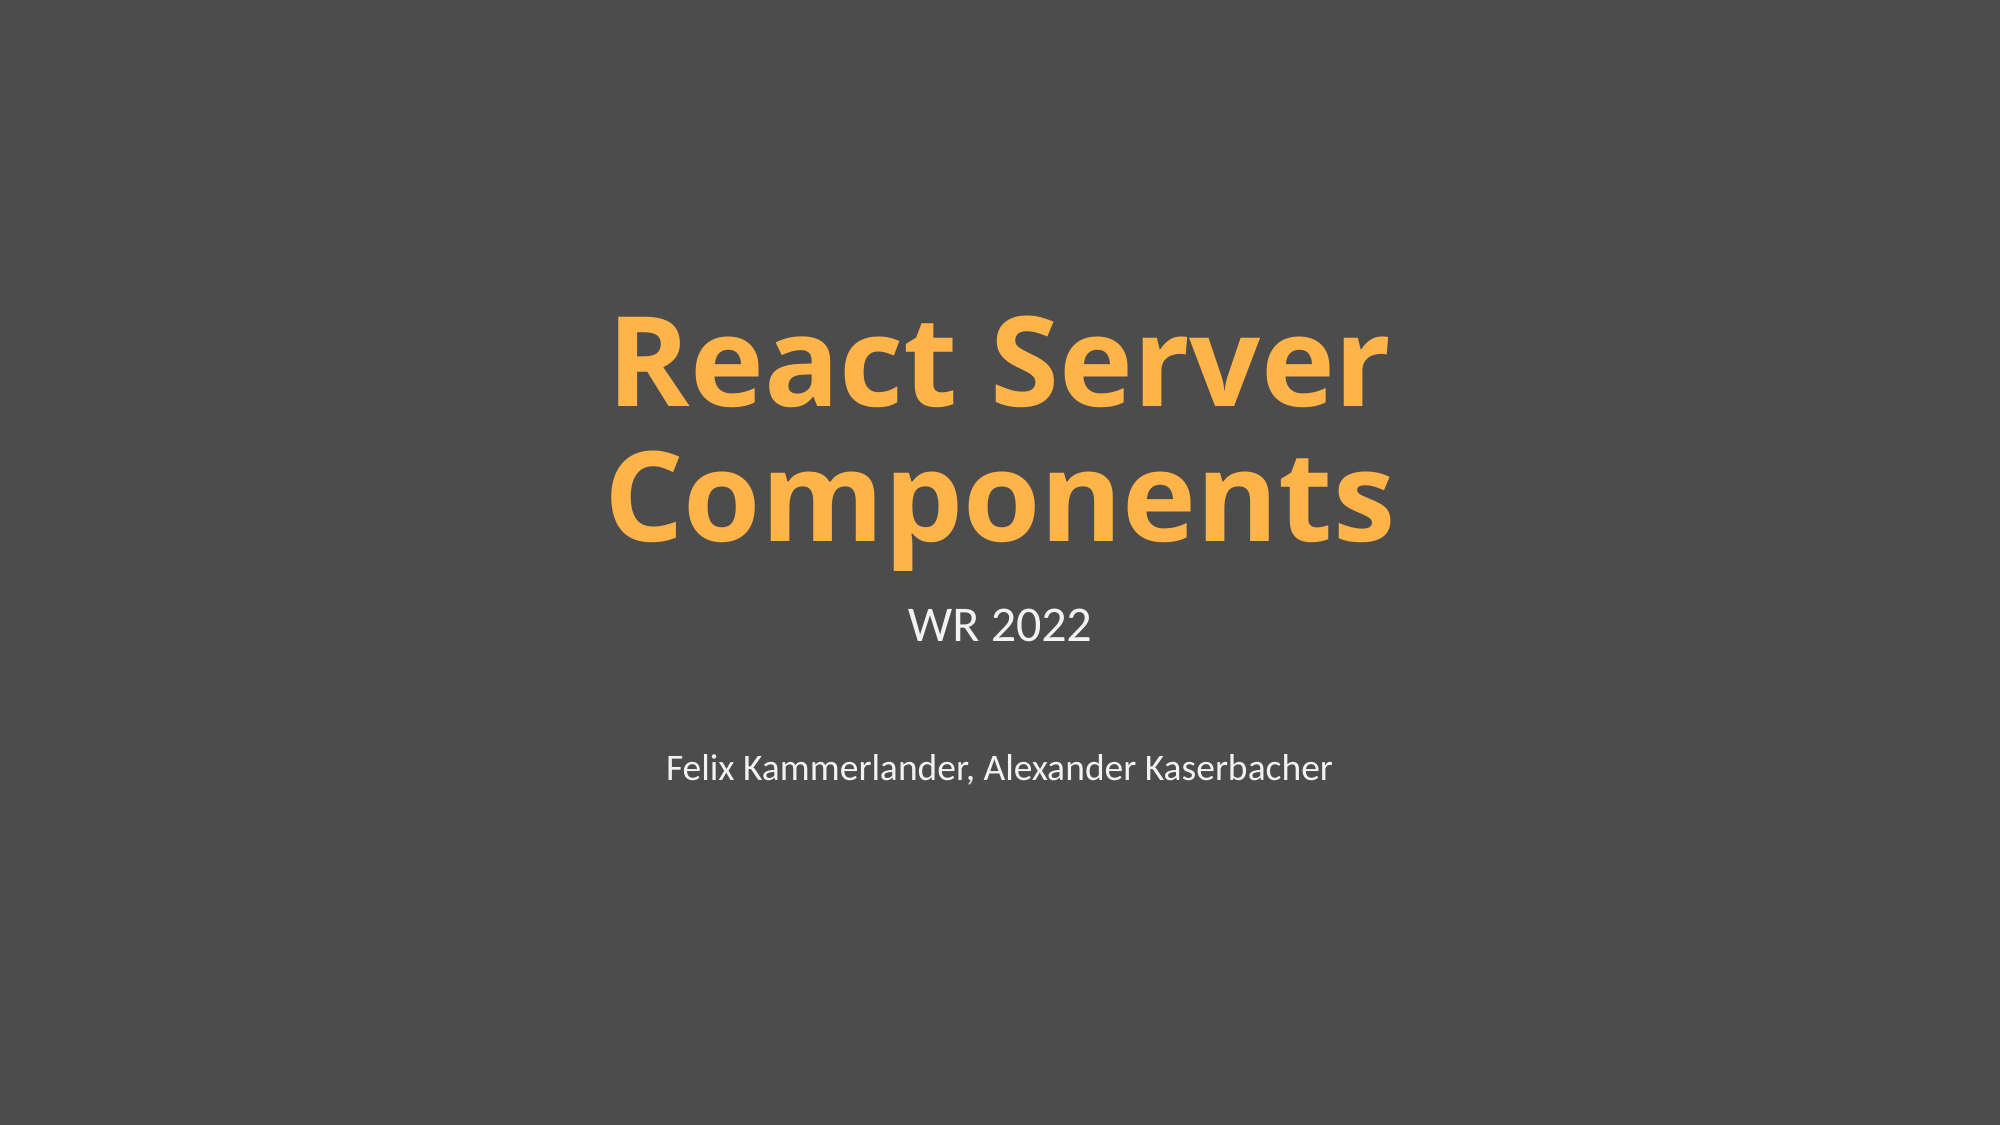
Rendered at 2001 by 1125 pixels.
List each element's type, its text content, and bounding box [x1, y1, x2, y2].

title React Server Components [249, 184, 1750, 576]
subtitle WR 2022 Felix Kammerlander, Alexander Kaserbacher [249, 590, 1750, 863]
